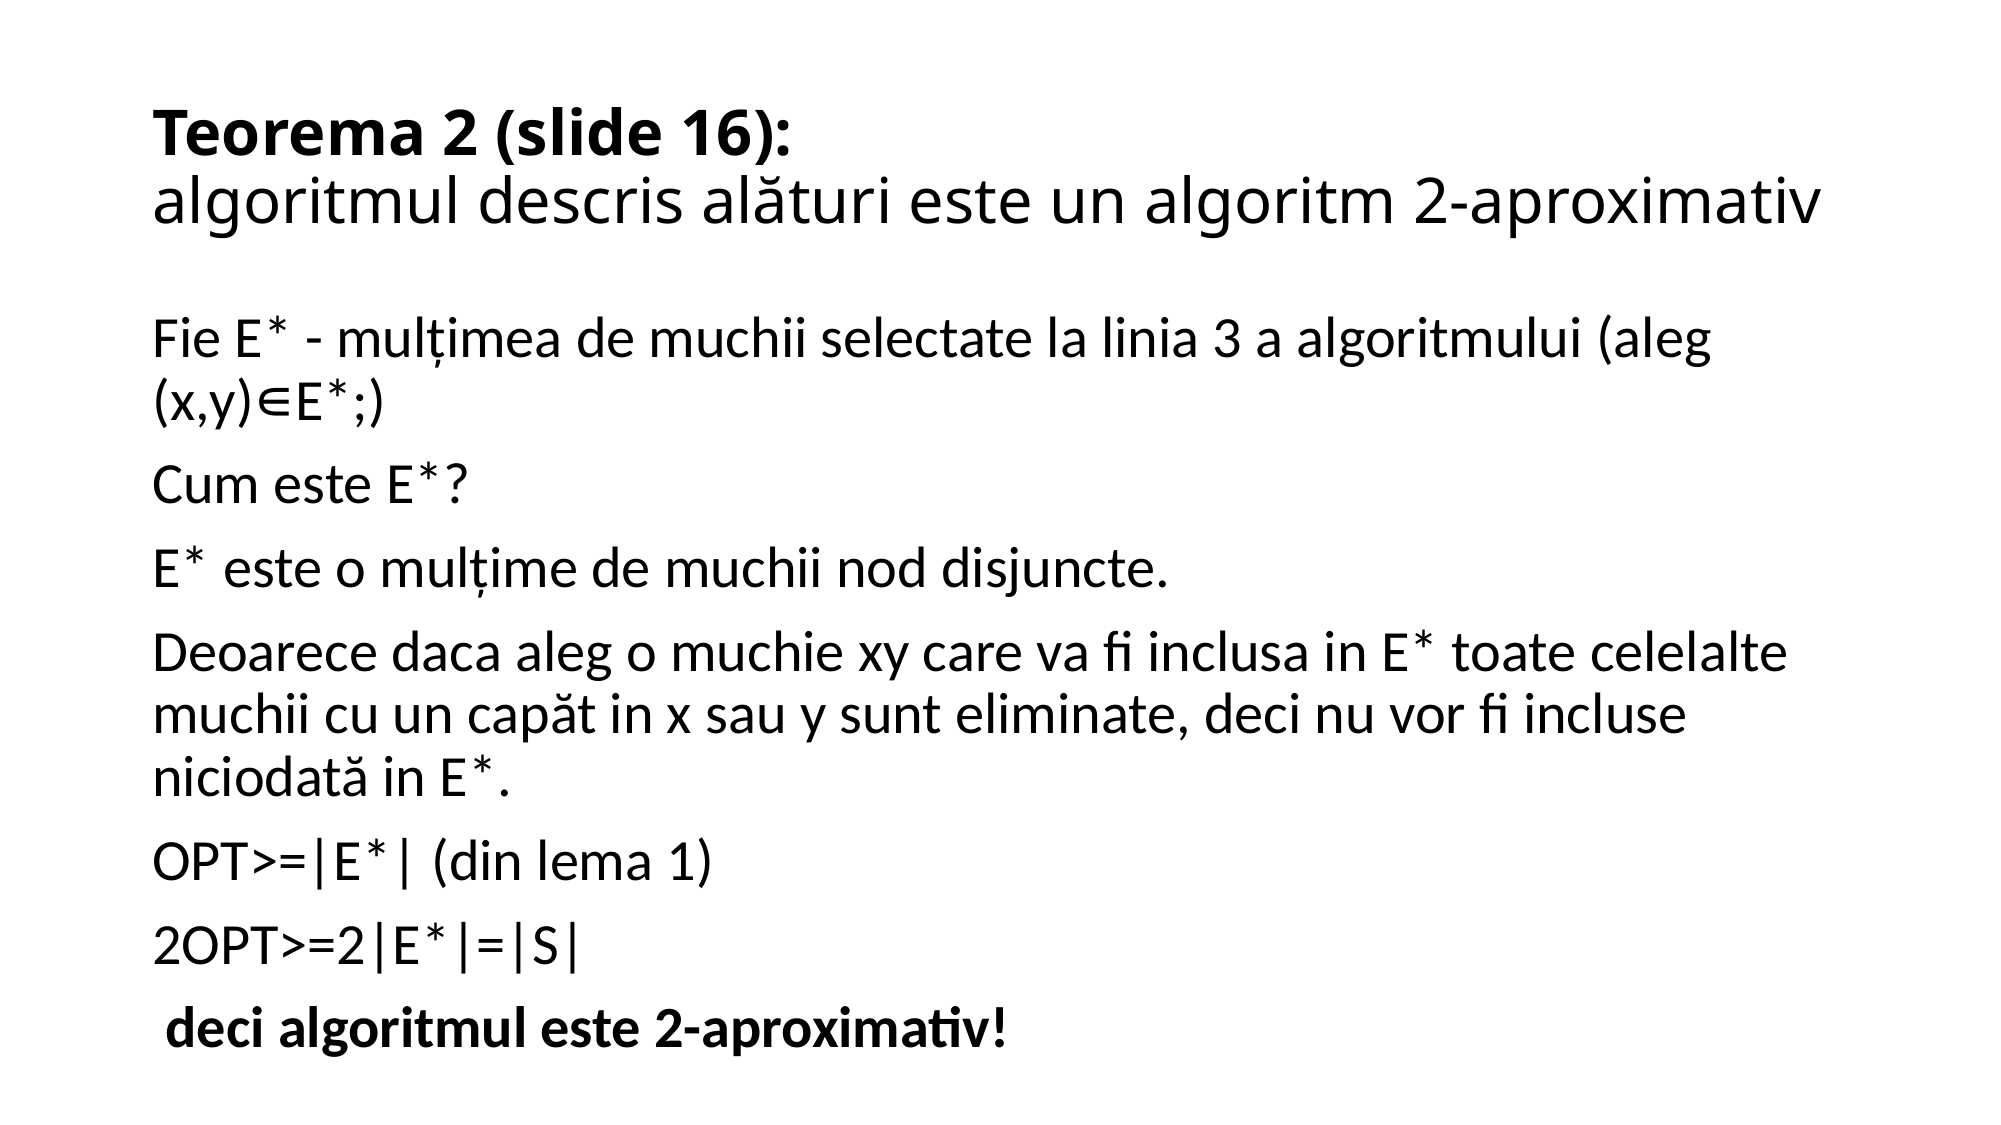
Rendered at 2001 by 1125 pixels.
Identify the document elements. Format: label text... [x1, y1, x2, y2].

title Teorema 2 (slide 16): algoritmul descris alături este un algoritm 2-aproximativ [137, 59, 1863, 278]
list Fie E* - mulțimea de muchii selectate la linia 3 a algoritmului (aleg (x,y)∊E*;) Cum este E*? E* este o mulțime de muchii nod disjuncte. Deoarece daca aleg o muchie xy care va fi inclusa in E* toate celelalte muchii cu un capăt in x sau y sunt eliminate, deci nu vor fi incluse niciodată in E*. OPT>=|E*| (din lema 1) 2OPT>=2|E*|=|S| deci algoritmul este 2-aproximativ! [137, 299, 1863, 1102]
